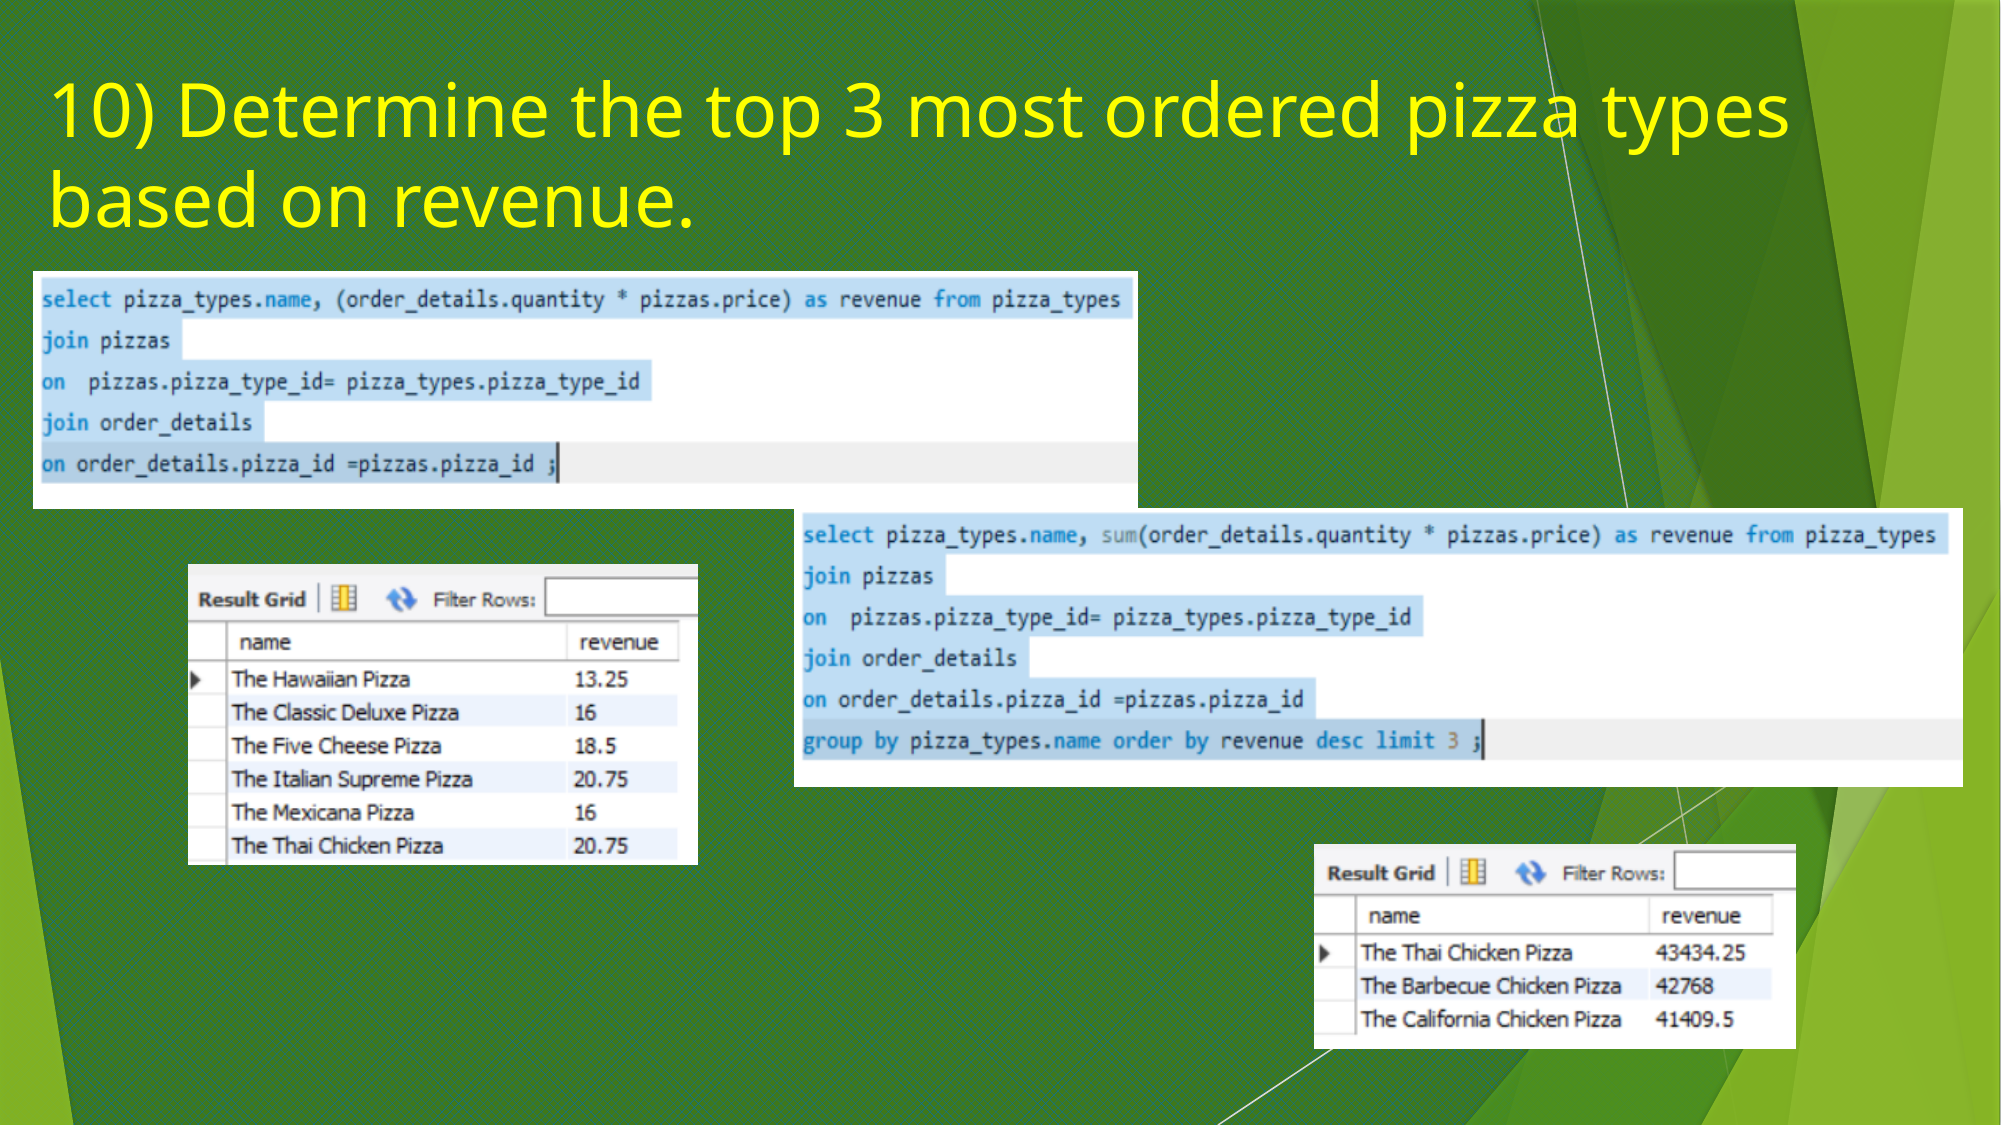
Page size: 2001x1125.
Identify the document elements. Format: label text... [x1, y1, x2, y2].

picture [187, 564, 698, 866]
picture [1313, 843, 1797, 1050]
picture [793, 508, 1963, 788]
title 10) Determine the top 3 most ordered pizza types based on revenue. [33, 54, 1827, 272]
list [32, 270, 1138, 510]
